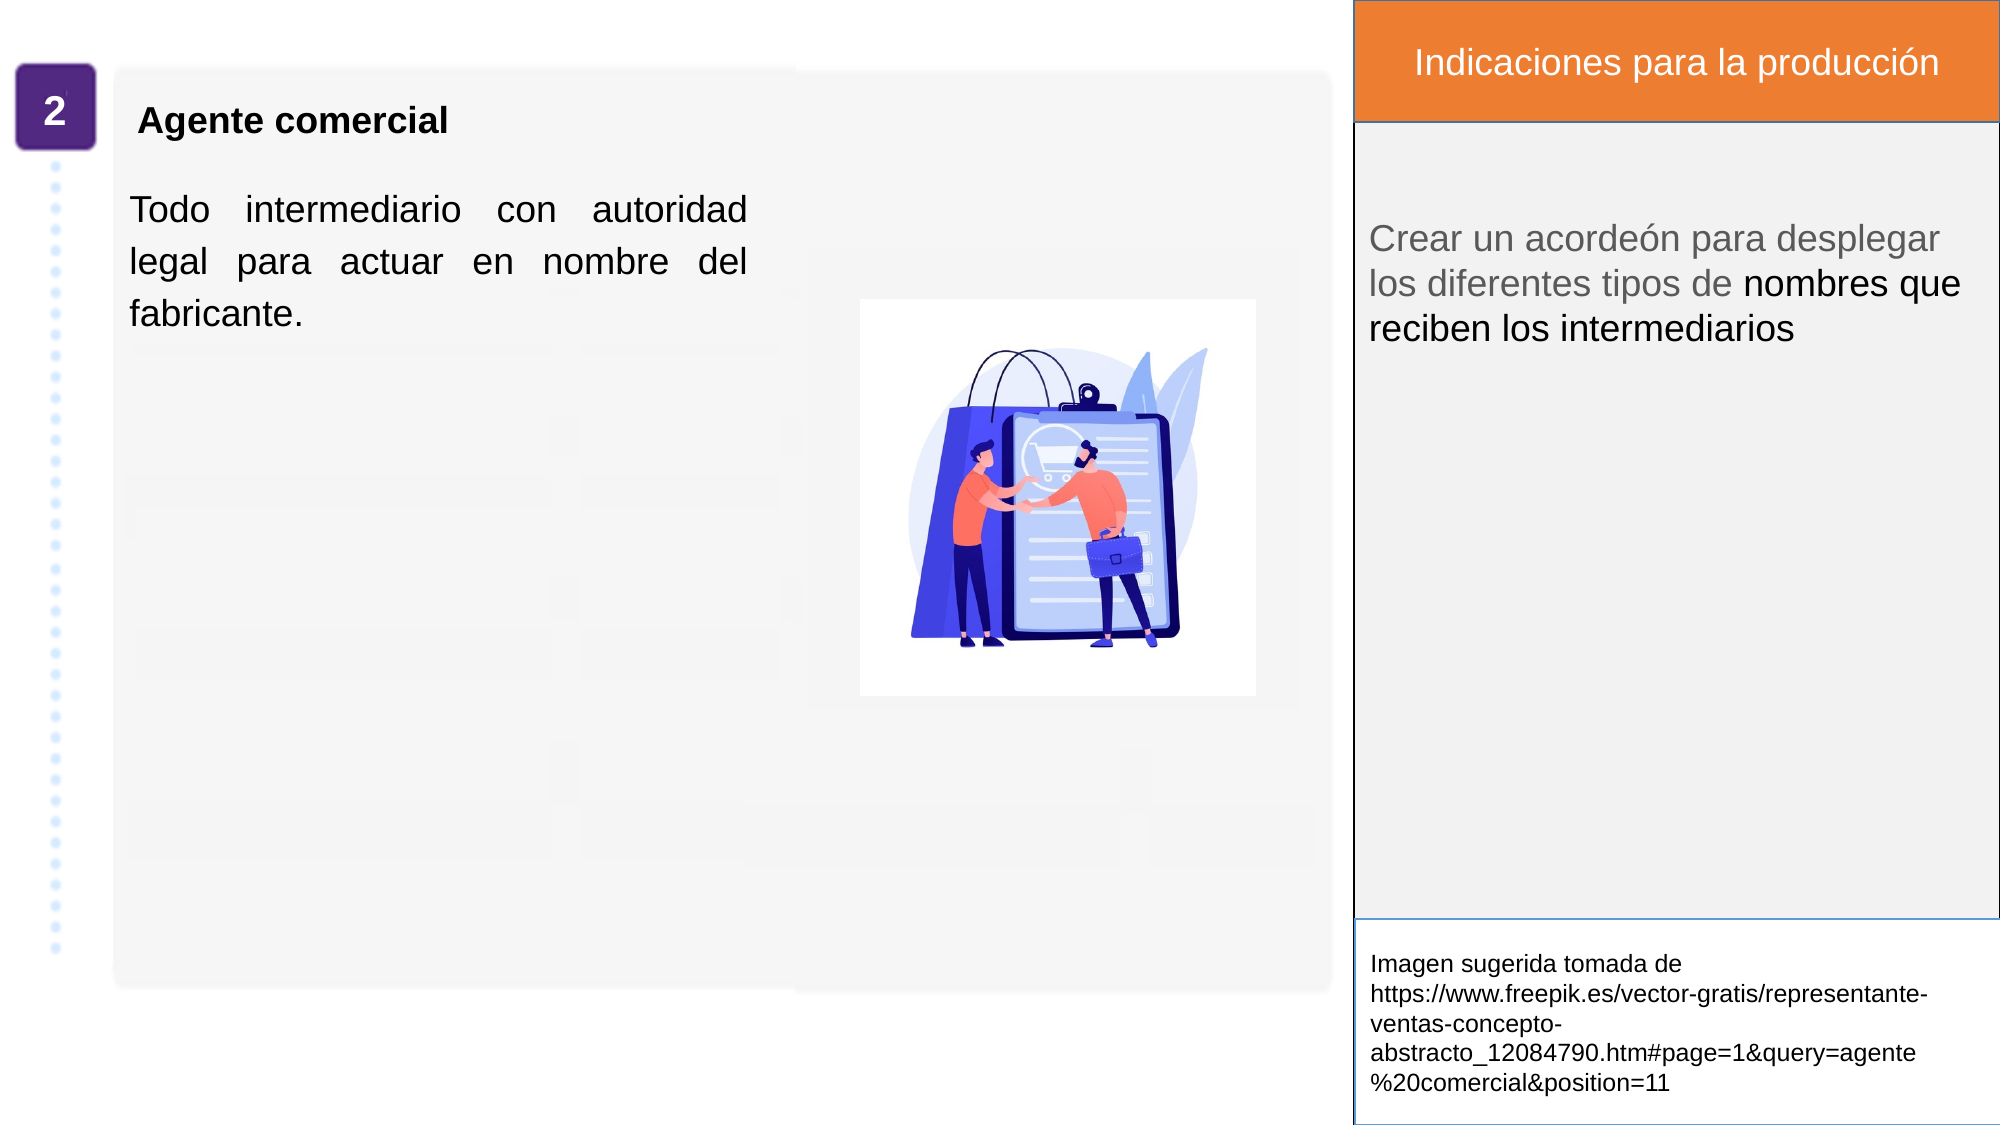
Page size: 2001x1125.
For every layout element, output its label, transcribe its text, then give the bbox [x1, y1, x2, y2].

text_box [1353, 122, 2000, 206]
text_box [1353, 701, 2000, 1125]
picture [0, 48, 1345, 1026]
text_box Crear un acordeón para desplegar los diferentes tipos de nombres que reciben los intermediarios [1353, 206, 2000, 701]
text_box Indicaciones para la producción [1353, 0, 2000, 122]
text_box Imagen sugerida tomada de https://www.freepik.es/vector-gratis/representante-ventas-concepto-abstracto_12084790.htm#page=1&query=agente%20comercial&position=11 [1355, 918, 2000, 1125]
